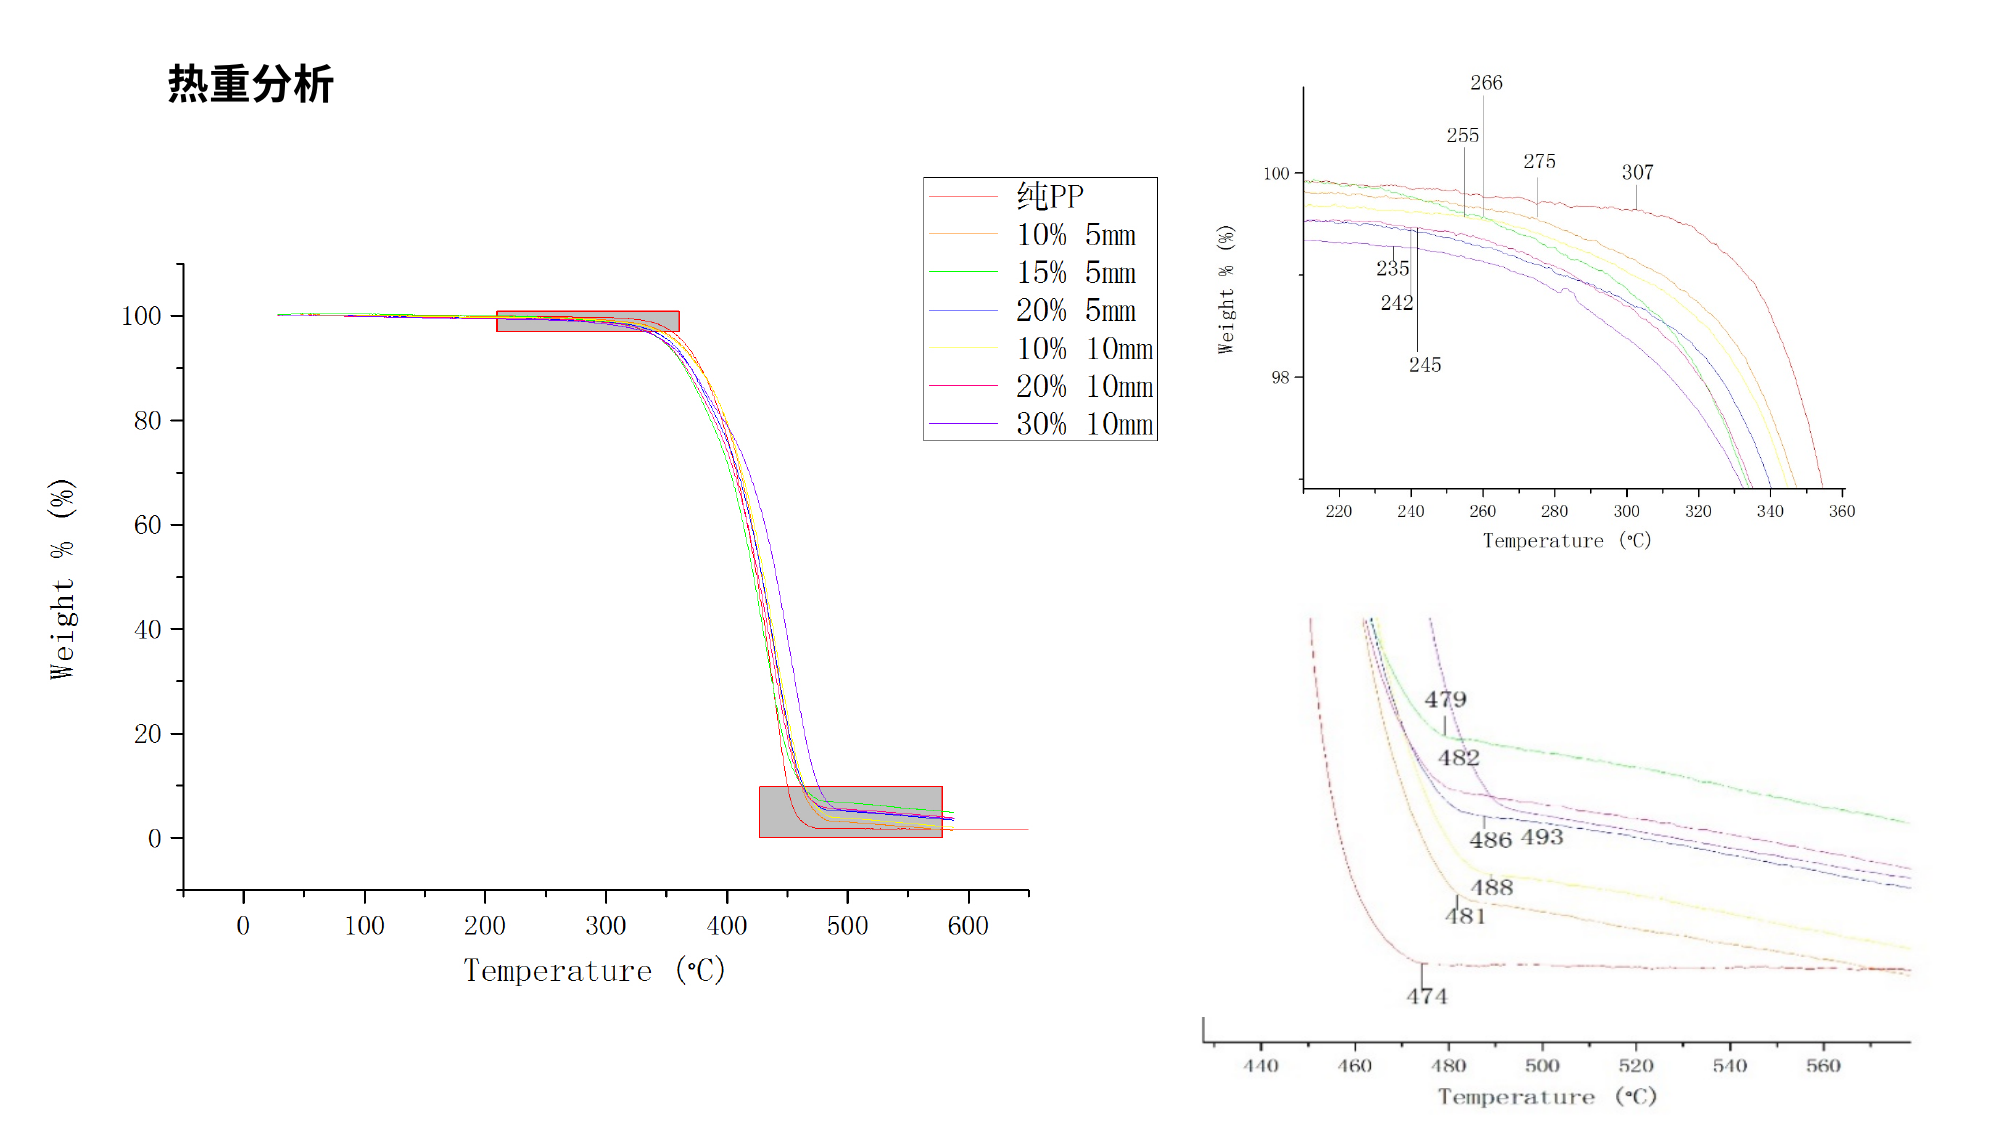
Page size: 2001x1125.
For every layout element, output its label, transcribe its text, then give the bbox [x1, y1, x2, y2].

picture [0, 22, 1956, 1125]
text_box 热重分析 [153, 50, 350, 116]
